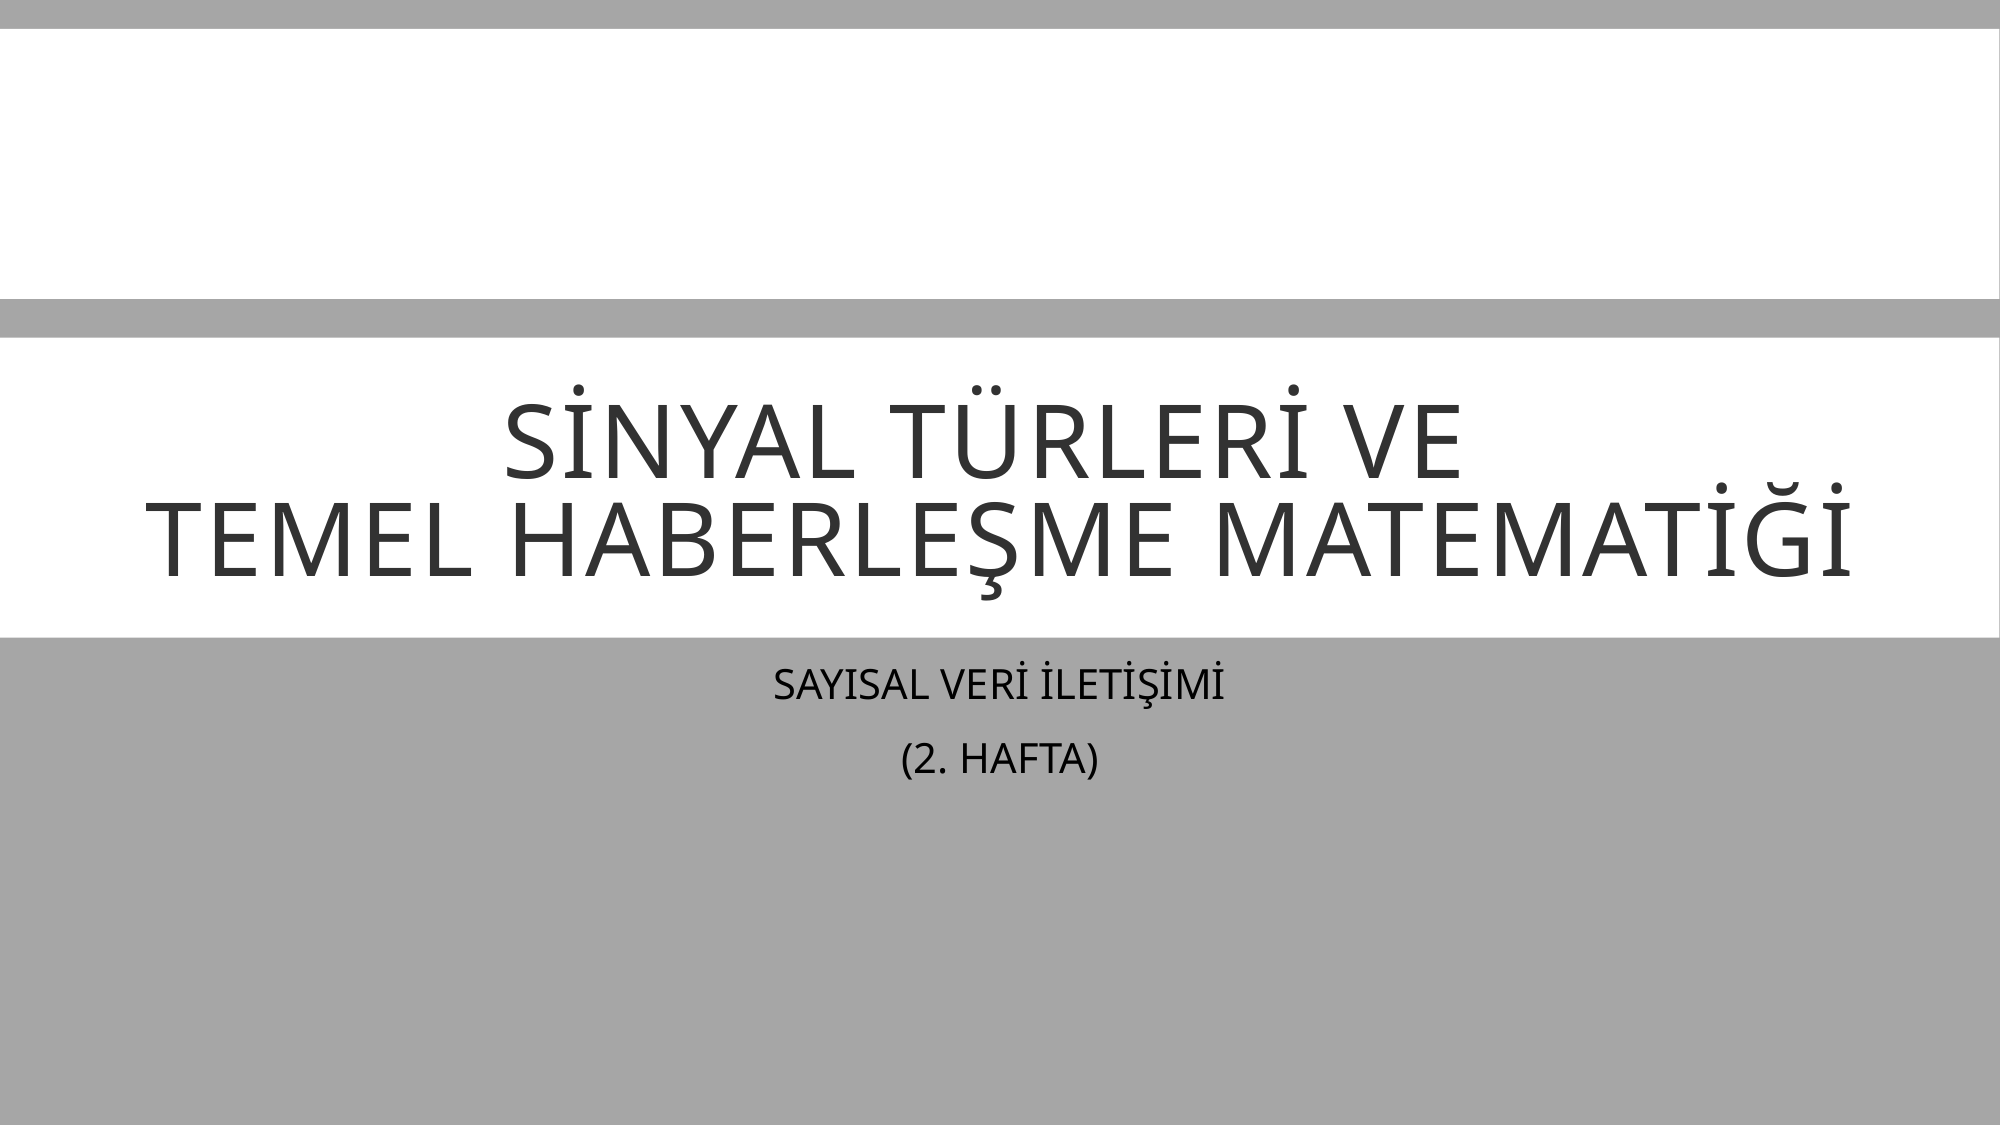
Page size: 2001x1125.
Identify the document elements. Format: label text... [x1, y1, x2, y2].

subtitle SAYISAL VERİ İLETİŞİMİ (2. HAFTA) [249, 655, 1750, 871]
title SİNYAL TÜRLERİ ve temel haberleşme matematiği [60, 355, 1942, 641]
